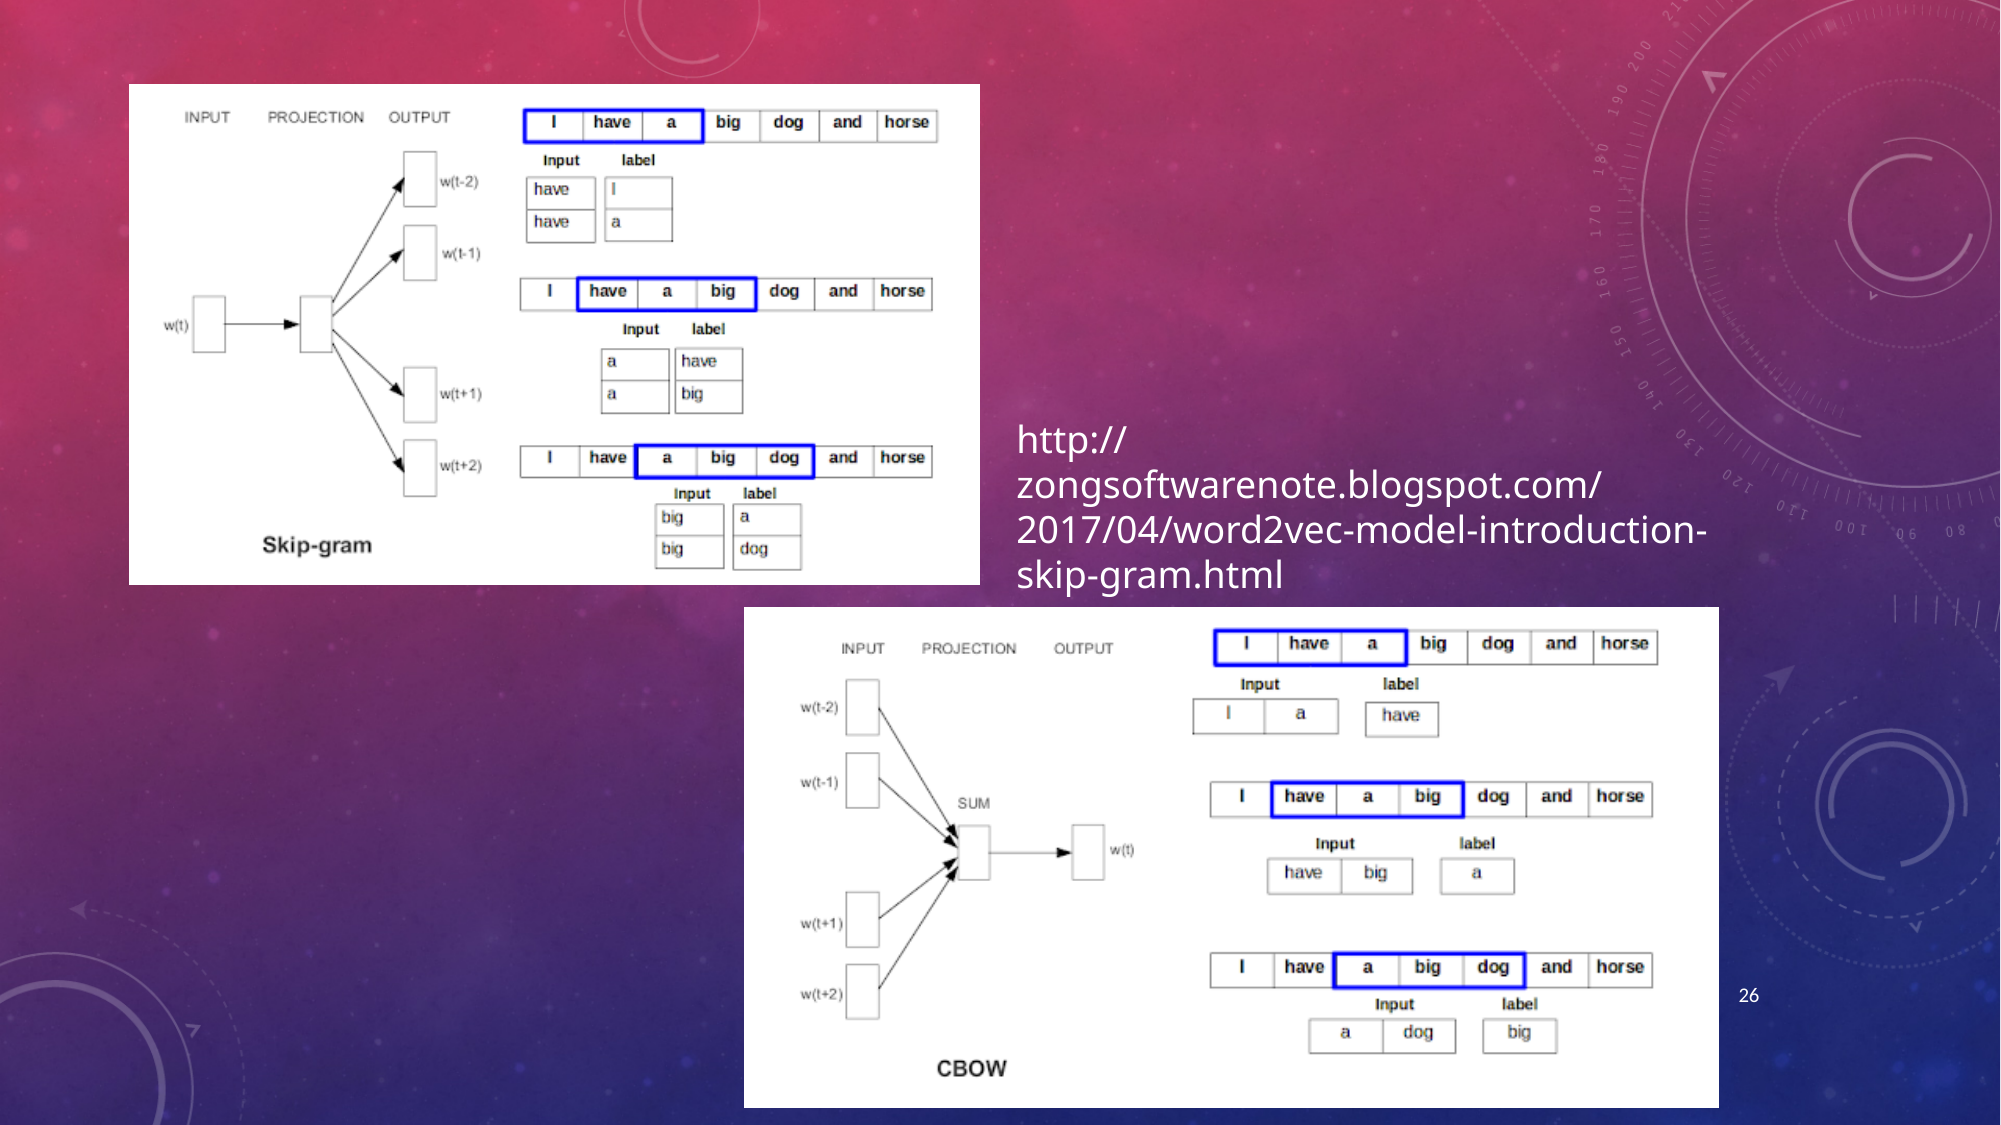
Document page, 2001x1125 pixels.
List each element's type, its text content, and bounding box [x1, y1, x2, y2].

text_box http://zongsoftwarenote.blogspot.com/2017/04/word2vec-model-introduction-skip-gram.html [1001, 408, 1748, 604]
slide_number 26 [1724, 963, 1775, 1025]
picture [0, 0, 2001, 1125]
